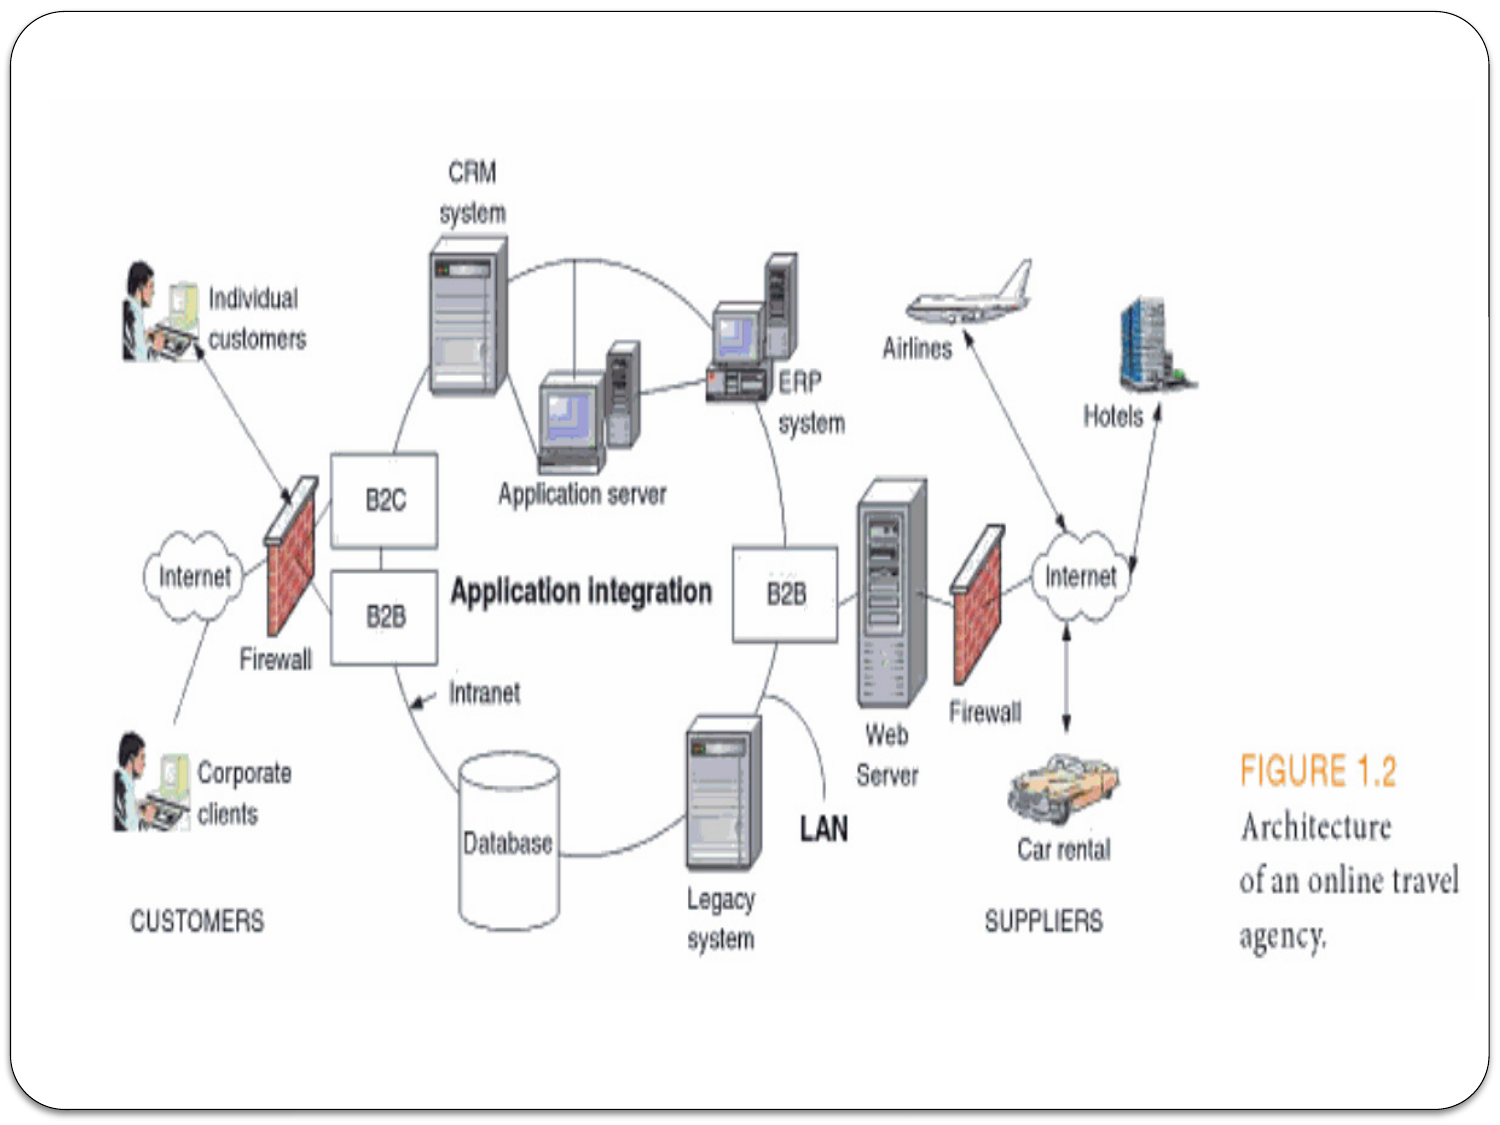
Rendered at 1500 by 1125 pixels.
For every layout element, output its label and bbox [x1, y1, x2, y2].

picture [49, 99, 1476, 1001]
